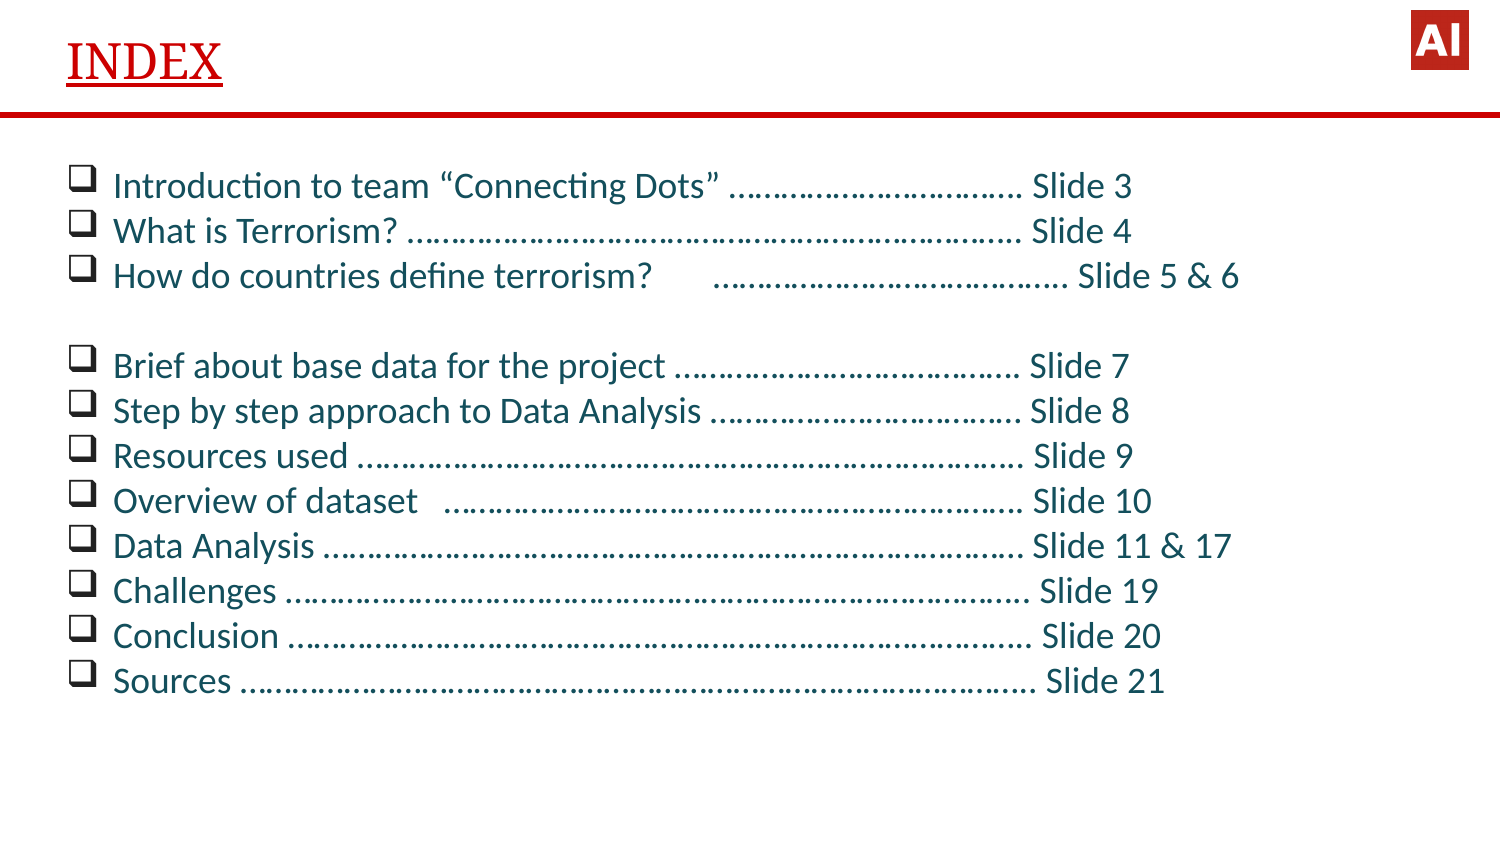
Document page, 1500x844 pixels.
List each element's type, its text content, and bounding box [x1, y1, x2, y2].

list Introduction to team “Connecting Dots” ……………………………. Slide 3 What is Terrorism? …………………………………………………………….. Slide 4 How do countries define terrorism? ………………………………….. Slide 5 & 6 Brief about base data for the project …………………………………. Slide 7 Step by step approach to Data Analysis ……………………………… Slide 8 Resources used ………………………………………………………………….. Slide 9 Overview of dataset …………………………………………………………. Slide 10 Data Analysis ……………………………………………………………………… Slide 11 & 17 Challenges ………………………………………………………………………….. Slide 19 Conclusion ………………………………………………………………………….. Slide 20 Sources ……………………………………………………………………………….. Slide 21 [51, 146, 1449, 707]
title INDEX [51, 14, 1449, 112]
picture [1411, 10, 1469, 70]
